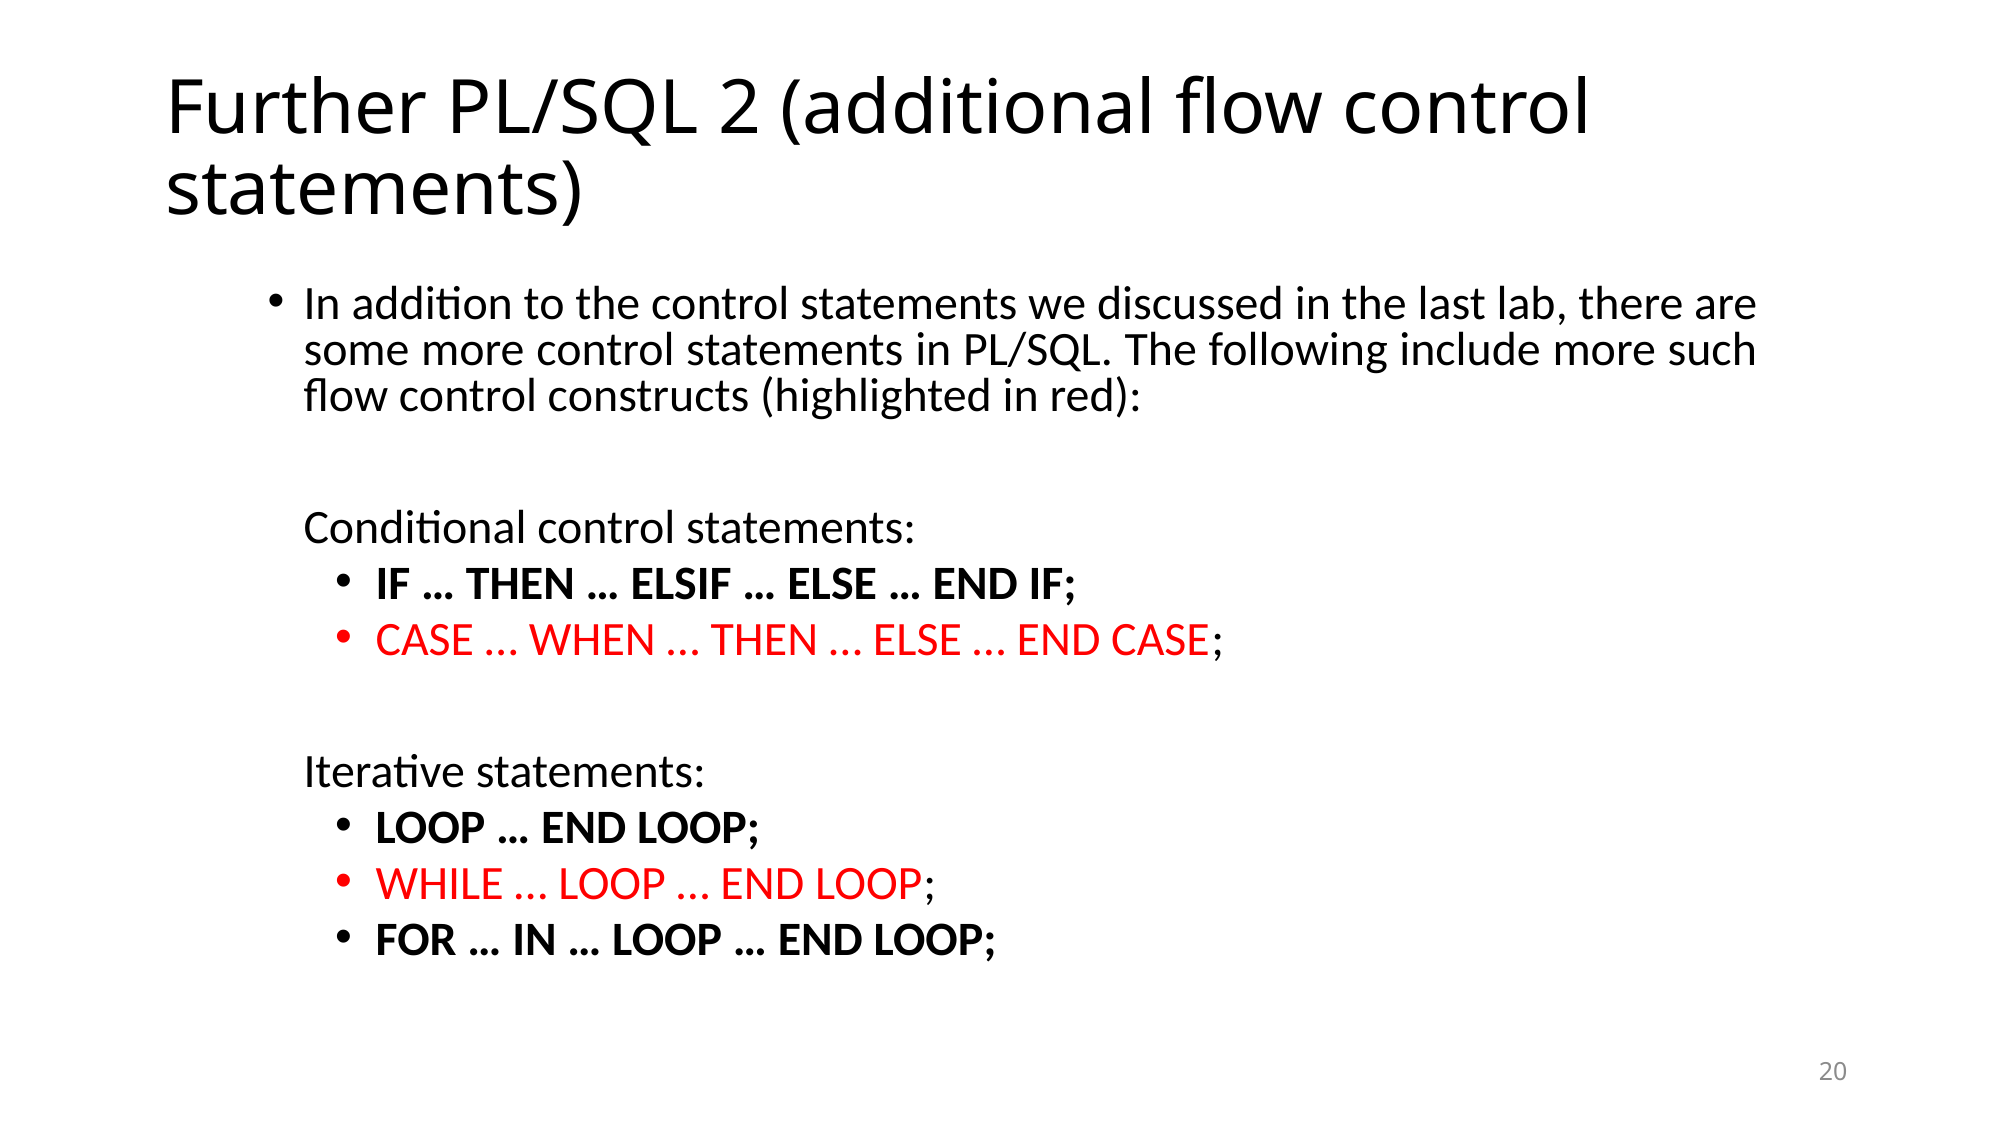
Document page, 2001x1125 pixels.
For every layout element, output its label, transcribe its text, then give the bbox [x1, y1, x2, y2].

slide_number 20 [1412, 1042, 1863, 1103]
list In addition to the control statements we discussed in the last lab, there are some more control statements in PL/SQL. The following include more such flow control constructs (highlighted in red): Conditional control statements: IF … THEN … ELSIF … ELSE … END IF; CASE … WHEN … THEN … ELSE … END CASE; Iterative statements: LOOP … END LOOP; WHILE … LOOP … END LOOP; FOR … IN … LOOP … END LOOP; [252, 275, 1775, 975]
title Further PL/SQL 2 (additional flow control statements) [150, 50, 1838, 250]
